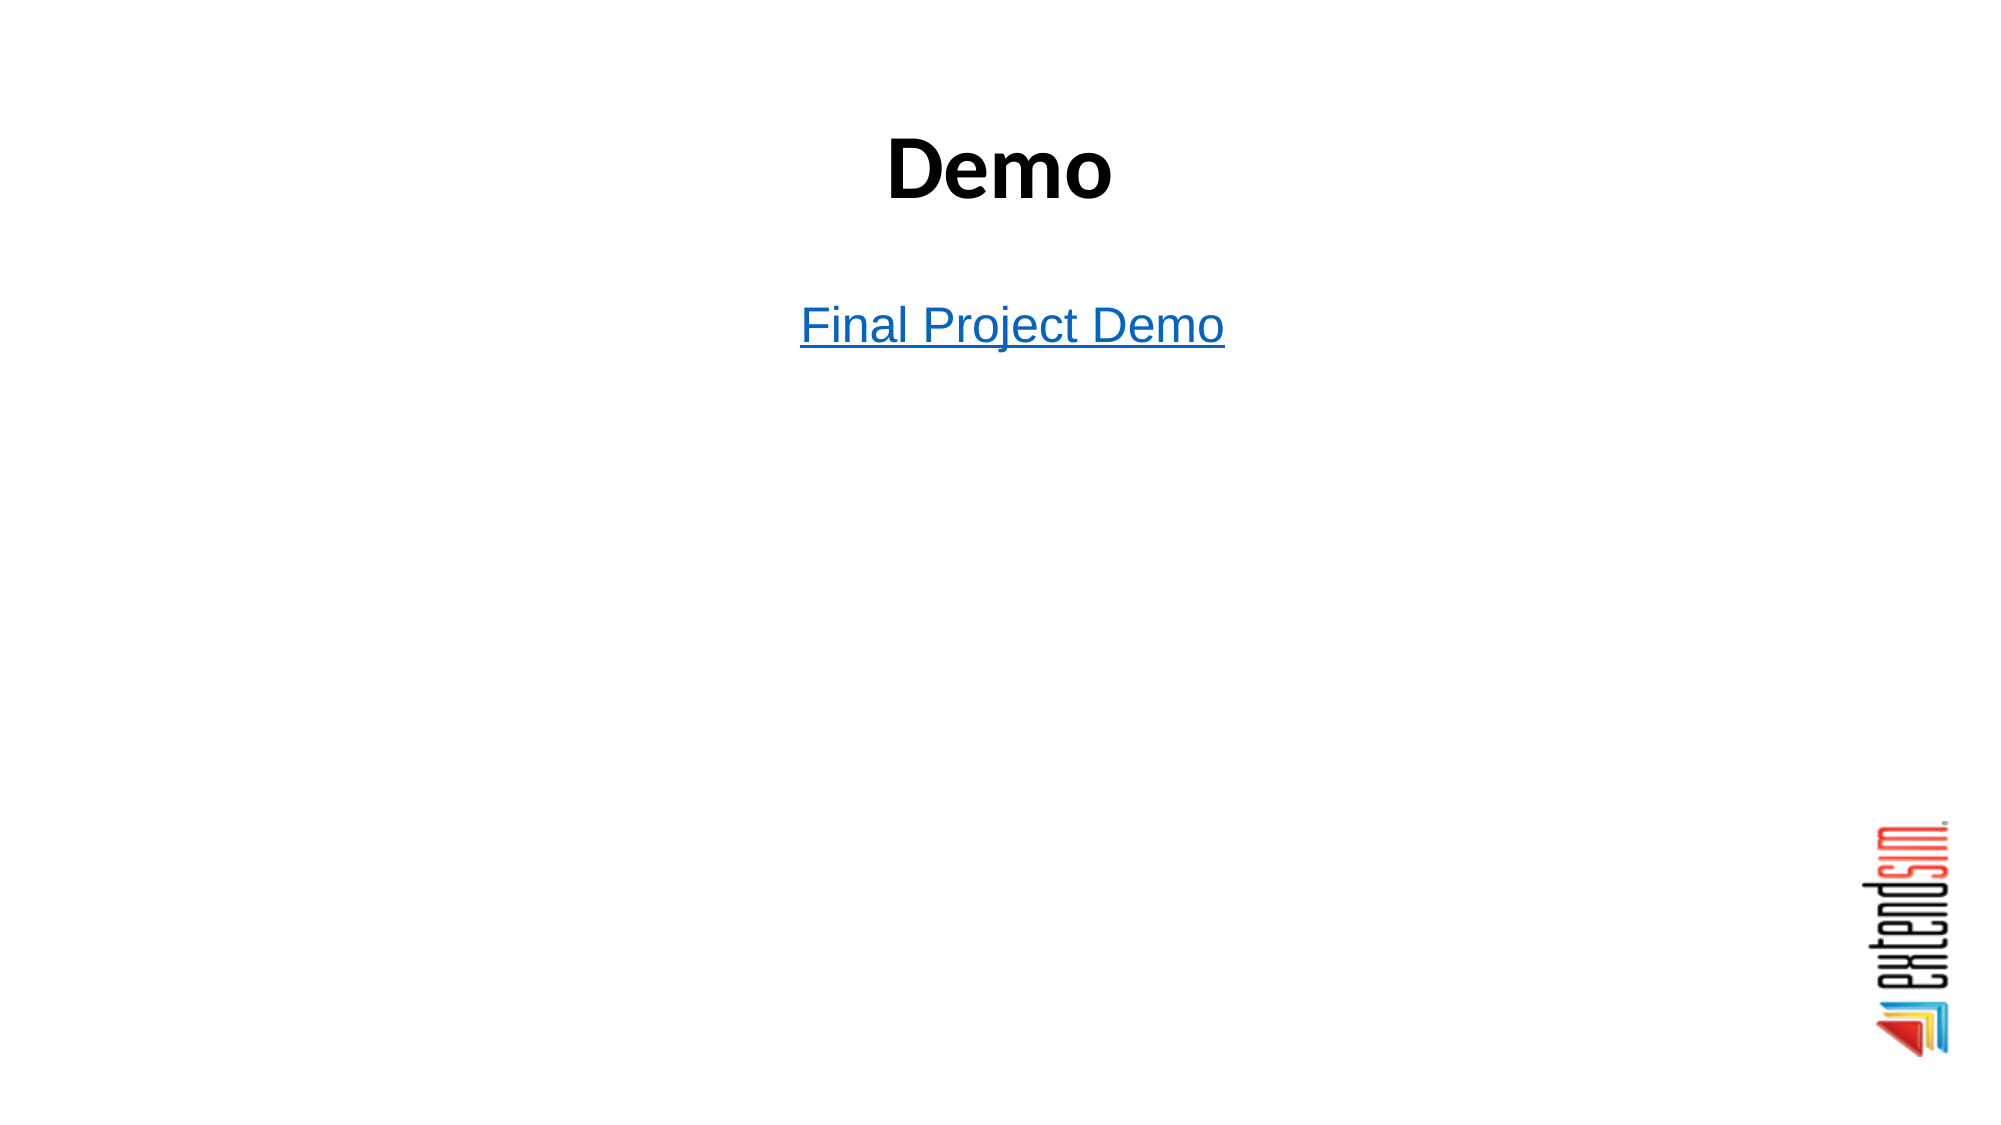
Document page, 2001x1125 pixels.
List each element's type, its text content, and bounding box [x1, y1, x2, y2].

text_box Final Project Demo [481, 277, 1545, 495]
picture [1862, 820, 1951, 1058]
title Demo [137, 59, 1863, 278]
